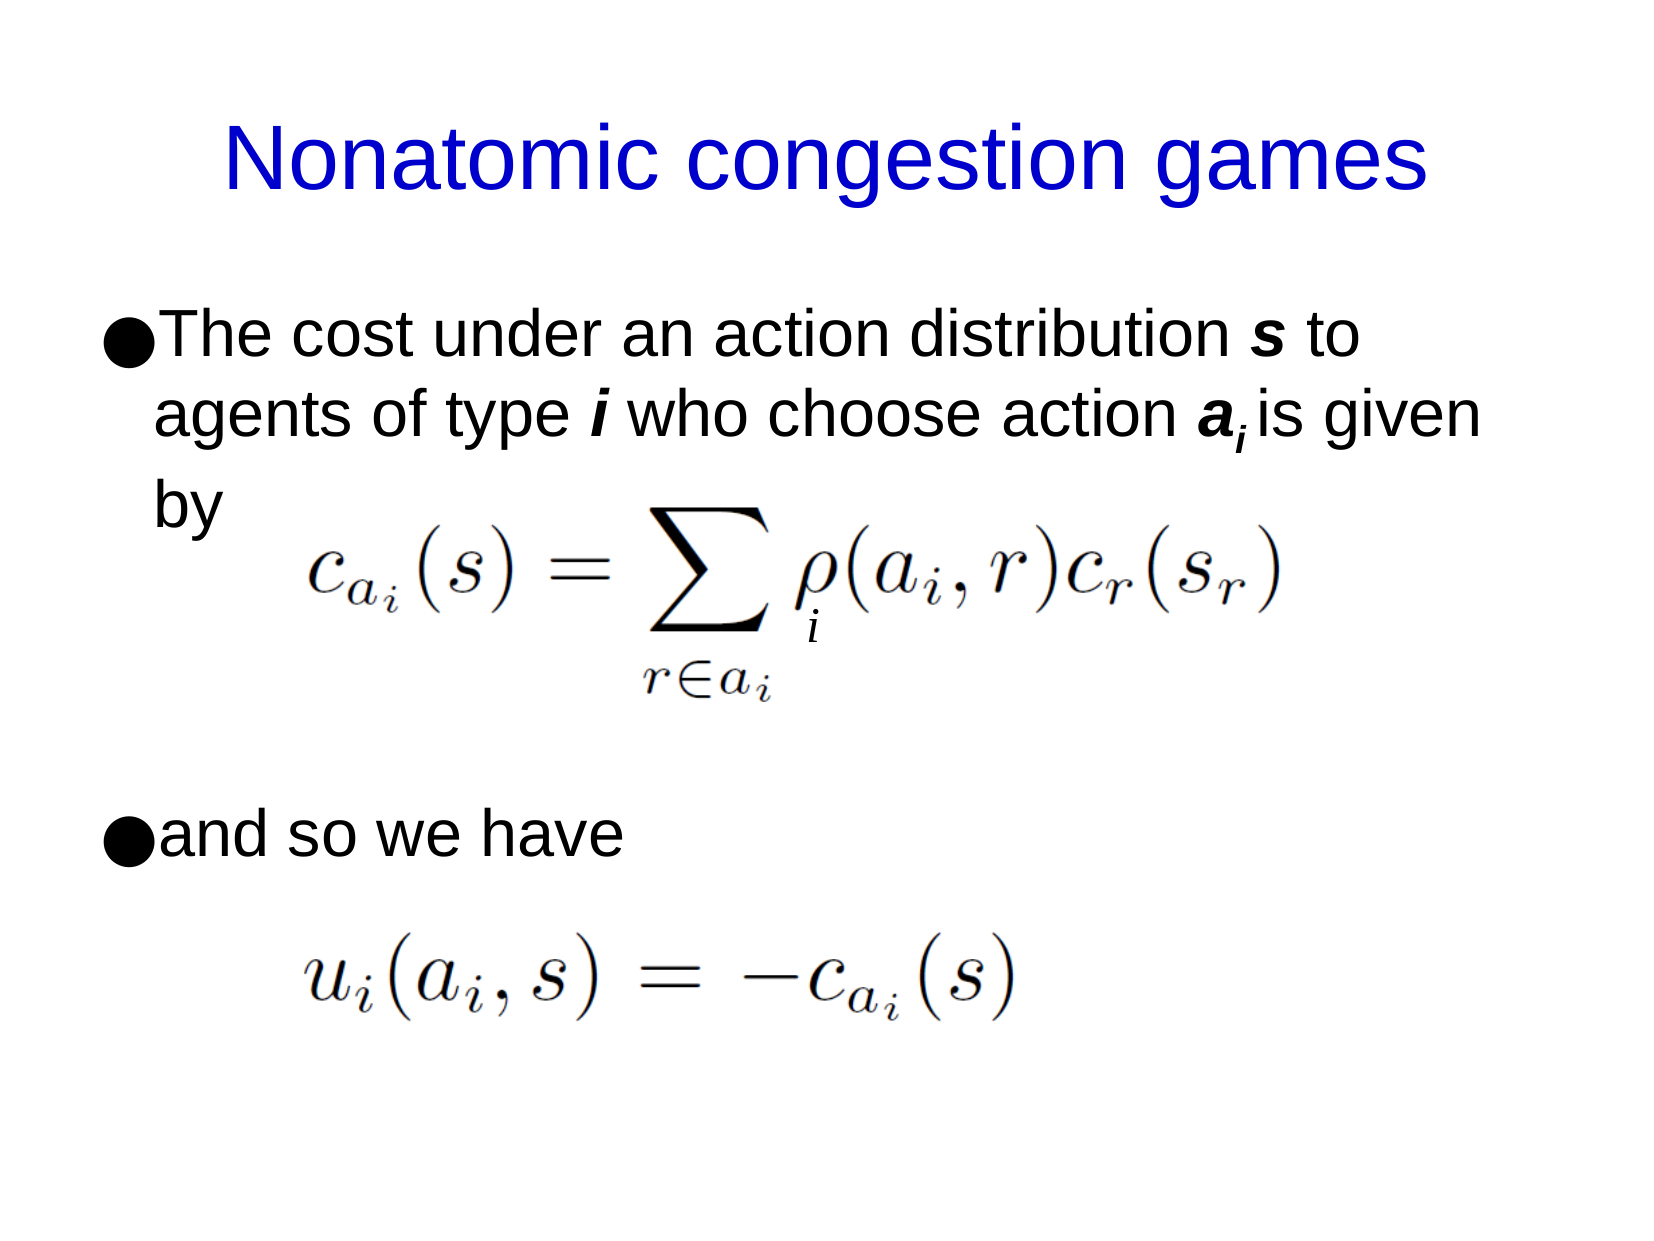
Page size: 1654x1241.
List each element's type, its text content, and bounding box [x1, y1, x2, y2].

text_box The cost under an action distribution s to agents of type i who choose action ai is given by and so we have [82, 290, 1571, 1010]
text_box Nonatomic congestion games [82, 49, 1571, 257]
picture [295, 922, 1021, 1034]
picture [295, 501, 1283, 714]
